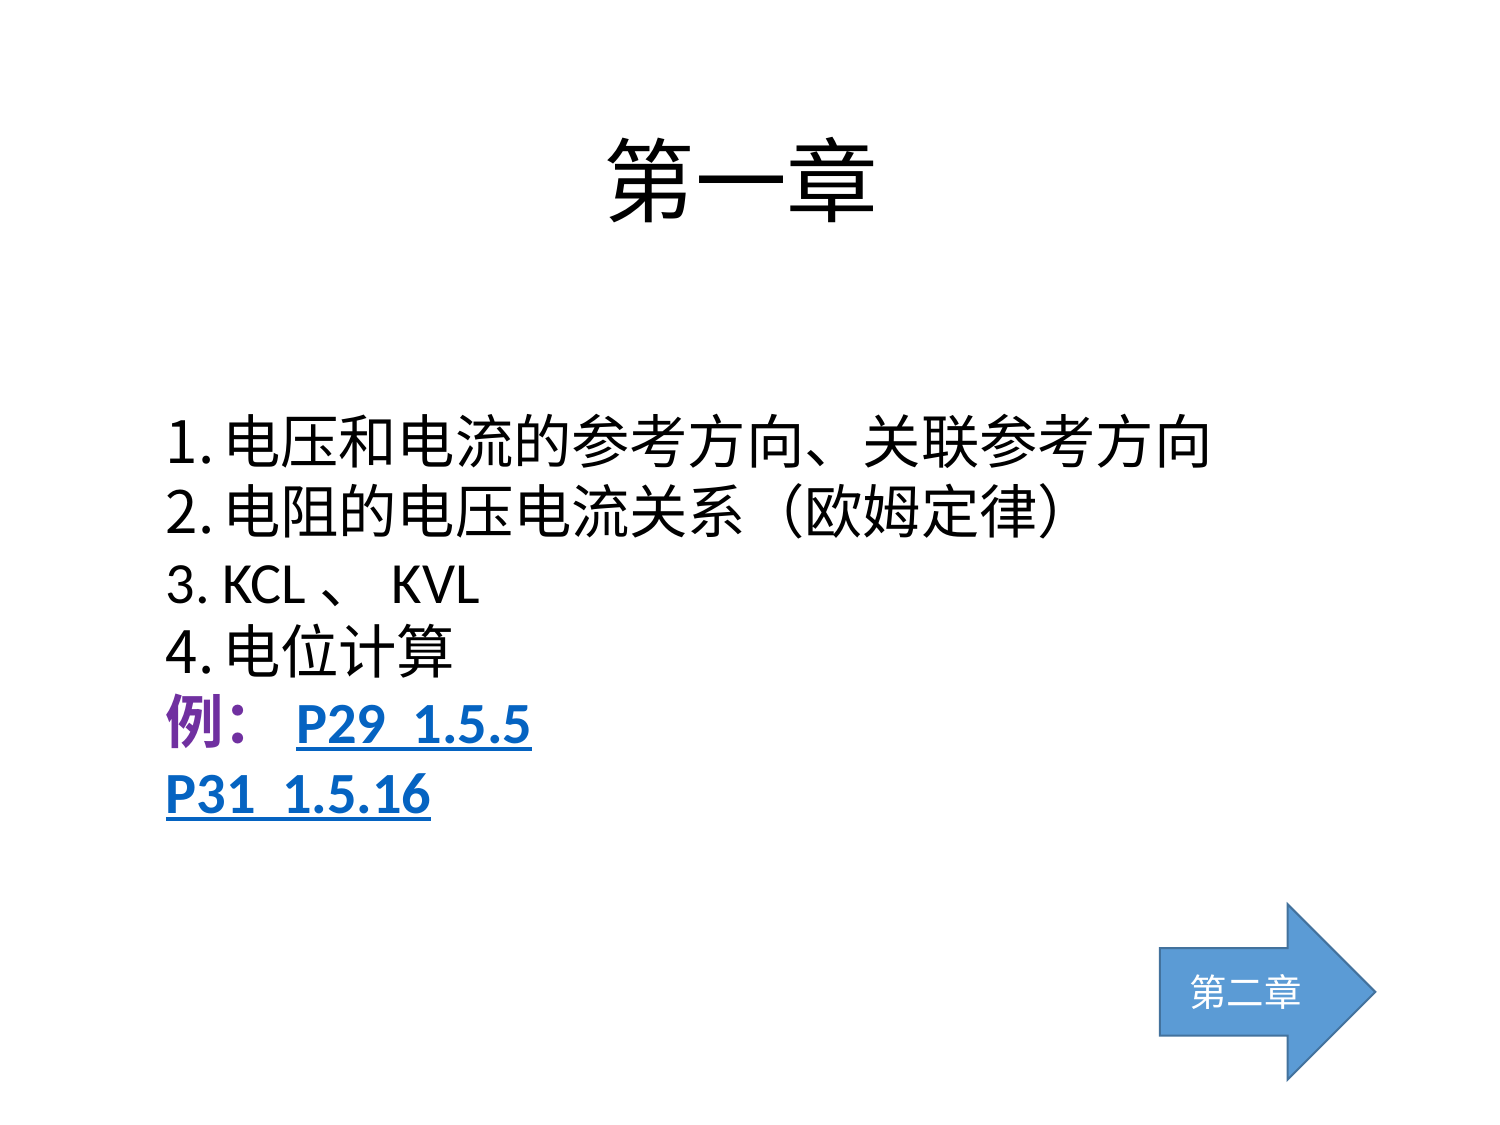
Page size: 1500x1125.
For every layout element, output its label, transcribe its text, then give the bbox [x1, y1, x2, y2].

title 第一章 [94, 76, 1388, 295]
text_box 电压和电流的参考方向、关联参考方向 电阻的电压电流关系（欧姆定律） KCL、KVL 电位计算 例：P29 1.5.5 P31 1.5.16 [151, 397, 1388, 833]
text_box 第二章 [1158, 901, 1377, 1083]
